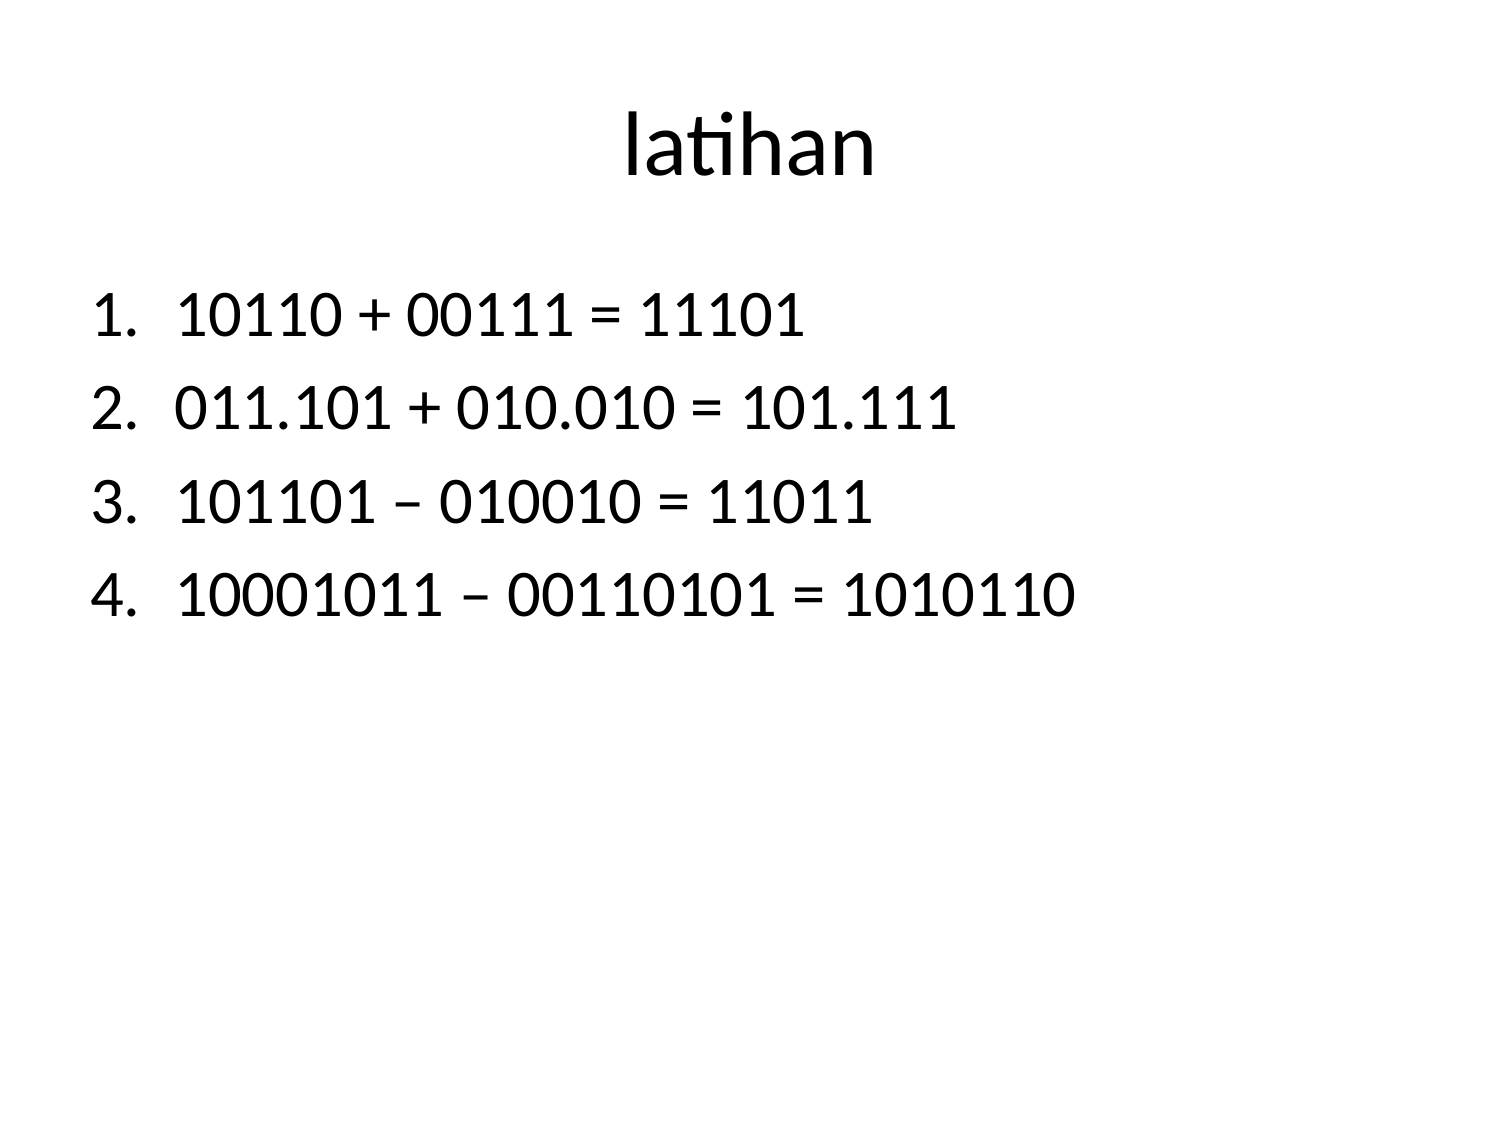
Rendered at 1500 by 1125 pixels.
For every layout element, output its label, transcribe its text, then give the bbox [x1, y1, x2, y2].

title latihan [75, 45, 1425, 233]
list 10110 + 00111 = 11101 011.101 + 010.010 = 101.111 101101 – 010010 = 11011 10001011 – 00110101 = 1010110 [75, 262, 1425, 1005]
